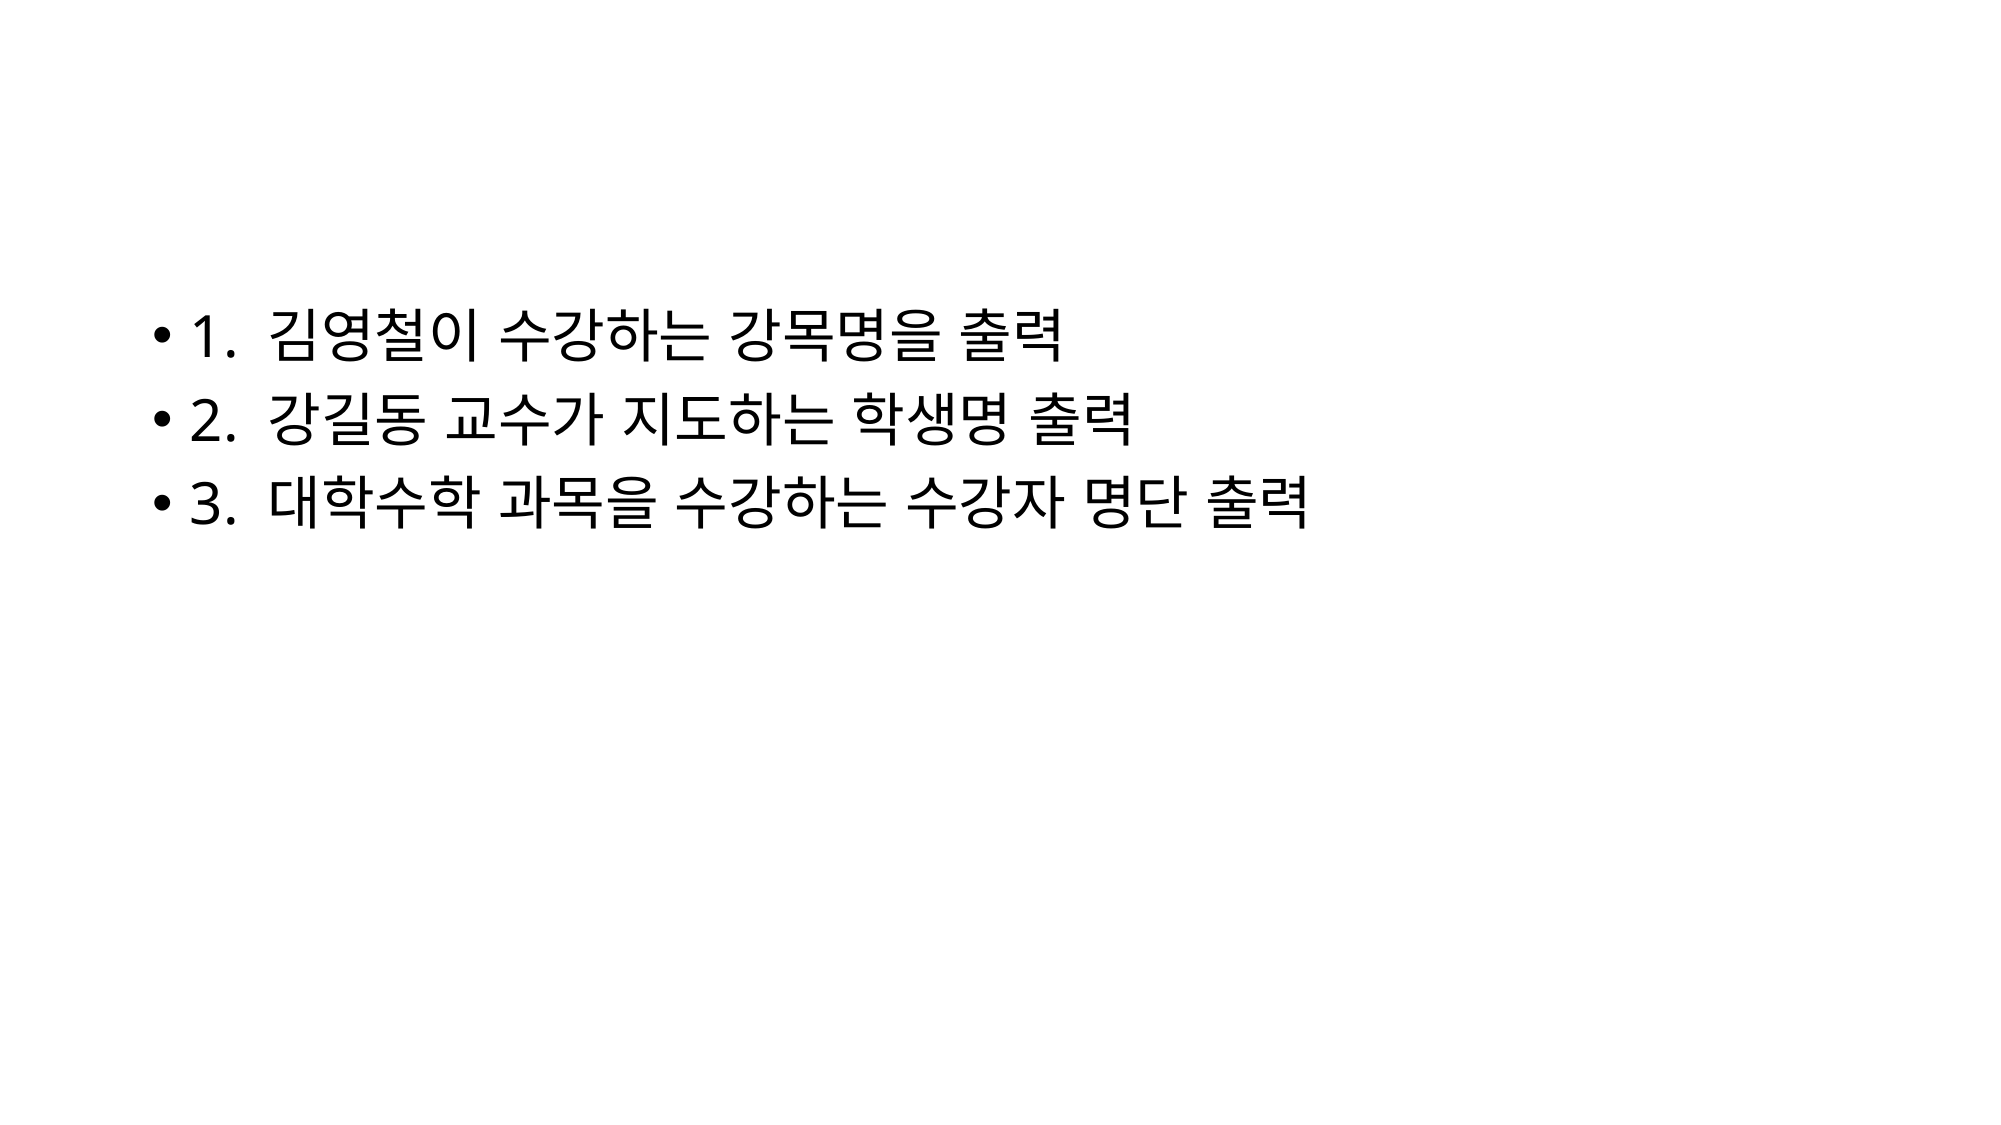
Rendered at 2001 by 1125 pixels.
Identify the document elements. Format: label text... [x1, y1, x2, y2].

list 1. 김영철이 수강하는 강목명을 출력 2. 강길동 교수가 지도하는 학생명 출력 3. 대학수학 과목을 수강하는 수강자 명단 출력 [137, 299, 1863, 1014]
